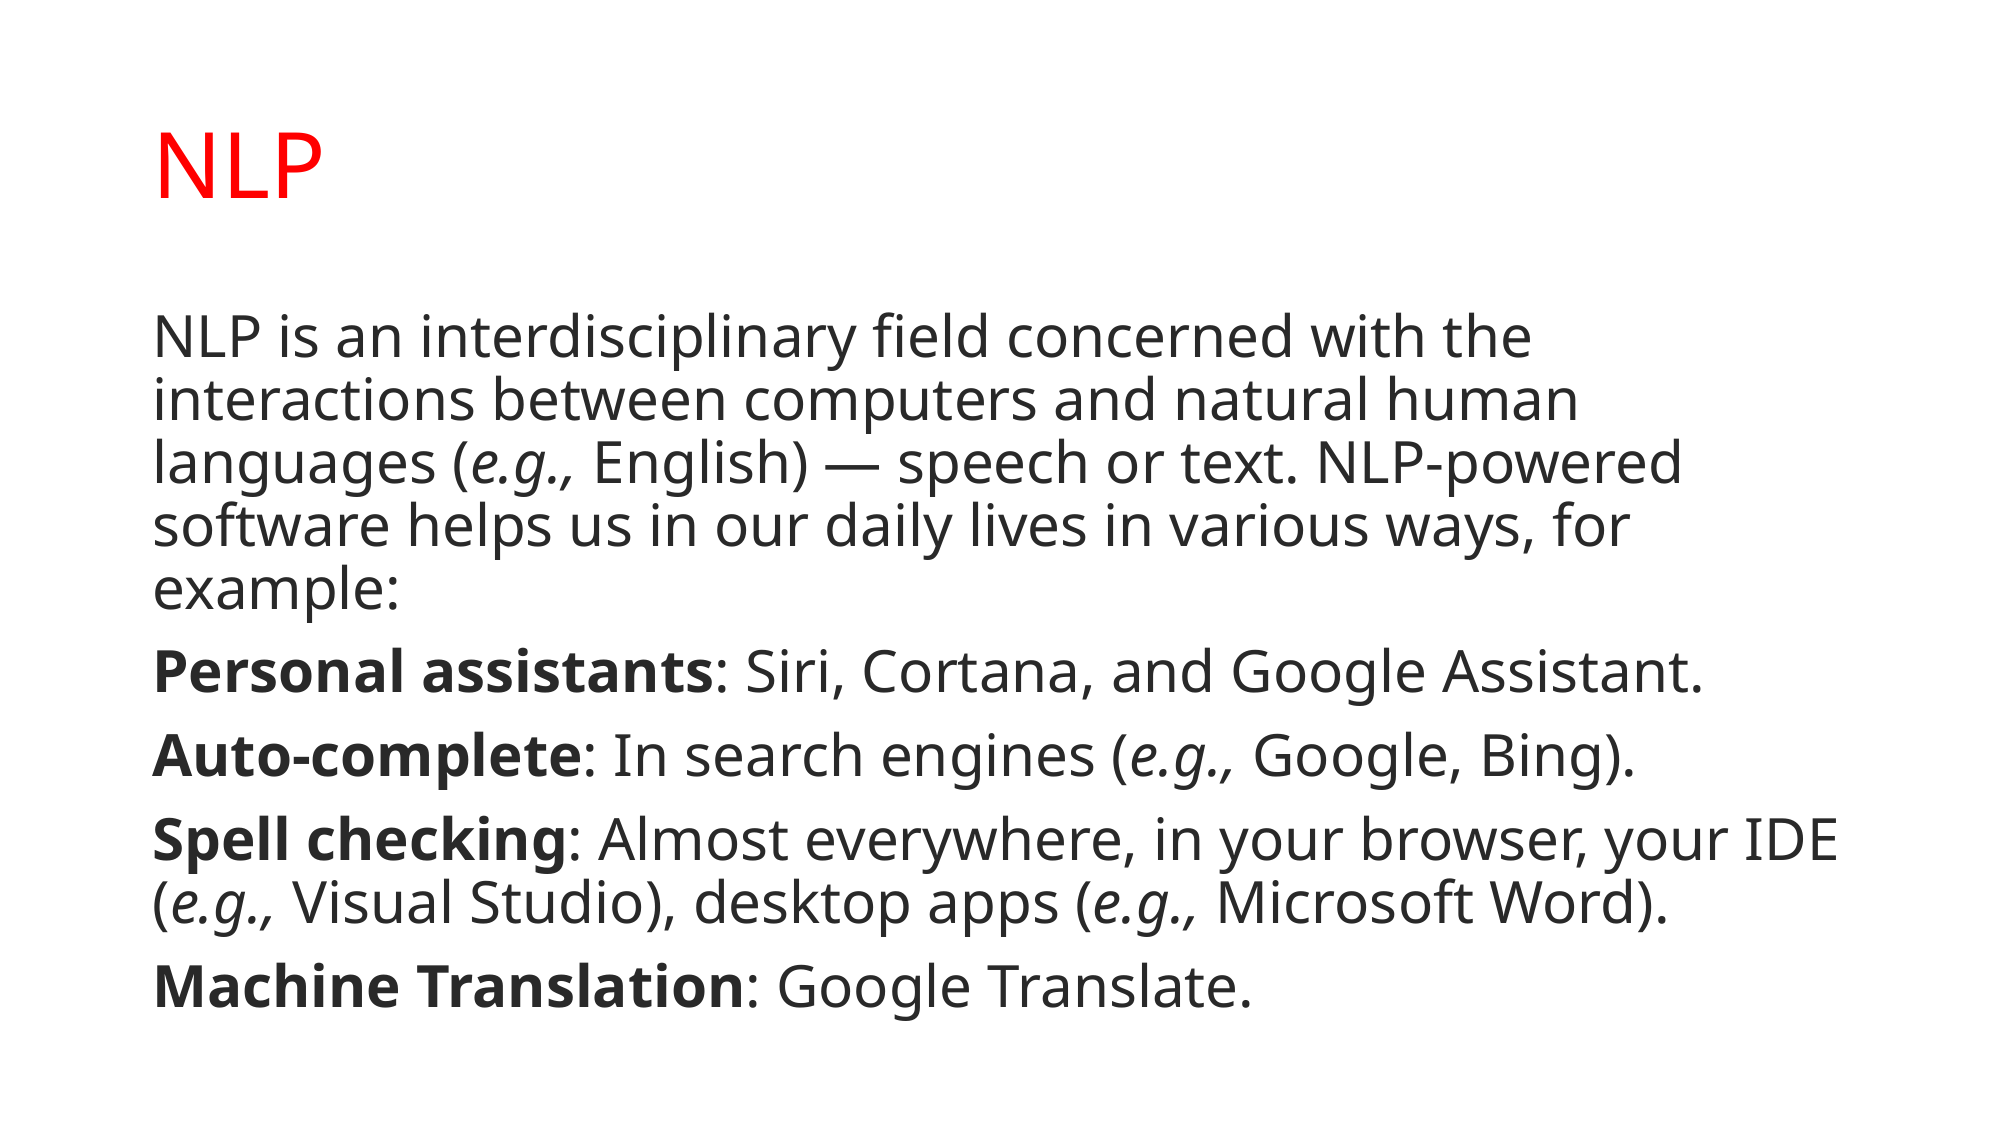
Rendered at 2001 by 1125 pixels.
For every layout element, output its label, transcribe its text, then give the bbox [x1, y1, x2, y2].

title NLP [137, 59, 1863, 278]
list NLP is an interdisciplinary field concerned with the interactions between computers and natural human languages (e.g., English) — speech or text. NLP-powered software helps us in our daily lives in various ways, for example: Personal assistants: Siri, Cortana, and Google Assistant. Auto-complete: In search engines (e.g., Google, Bing). Spell checking: Almost everywhere, in your browser, your IDE (e.g., Visual Studio), desktop apps (e.g., Microsoft Word). Machine Translation: Google Translate. [137, 299, 1863, 1014]
